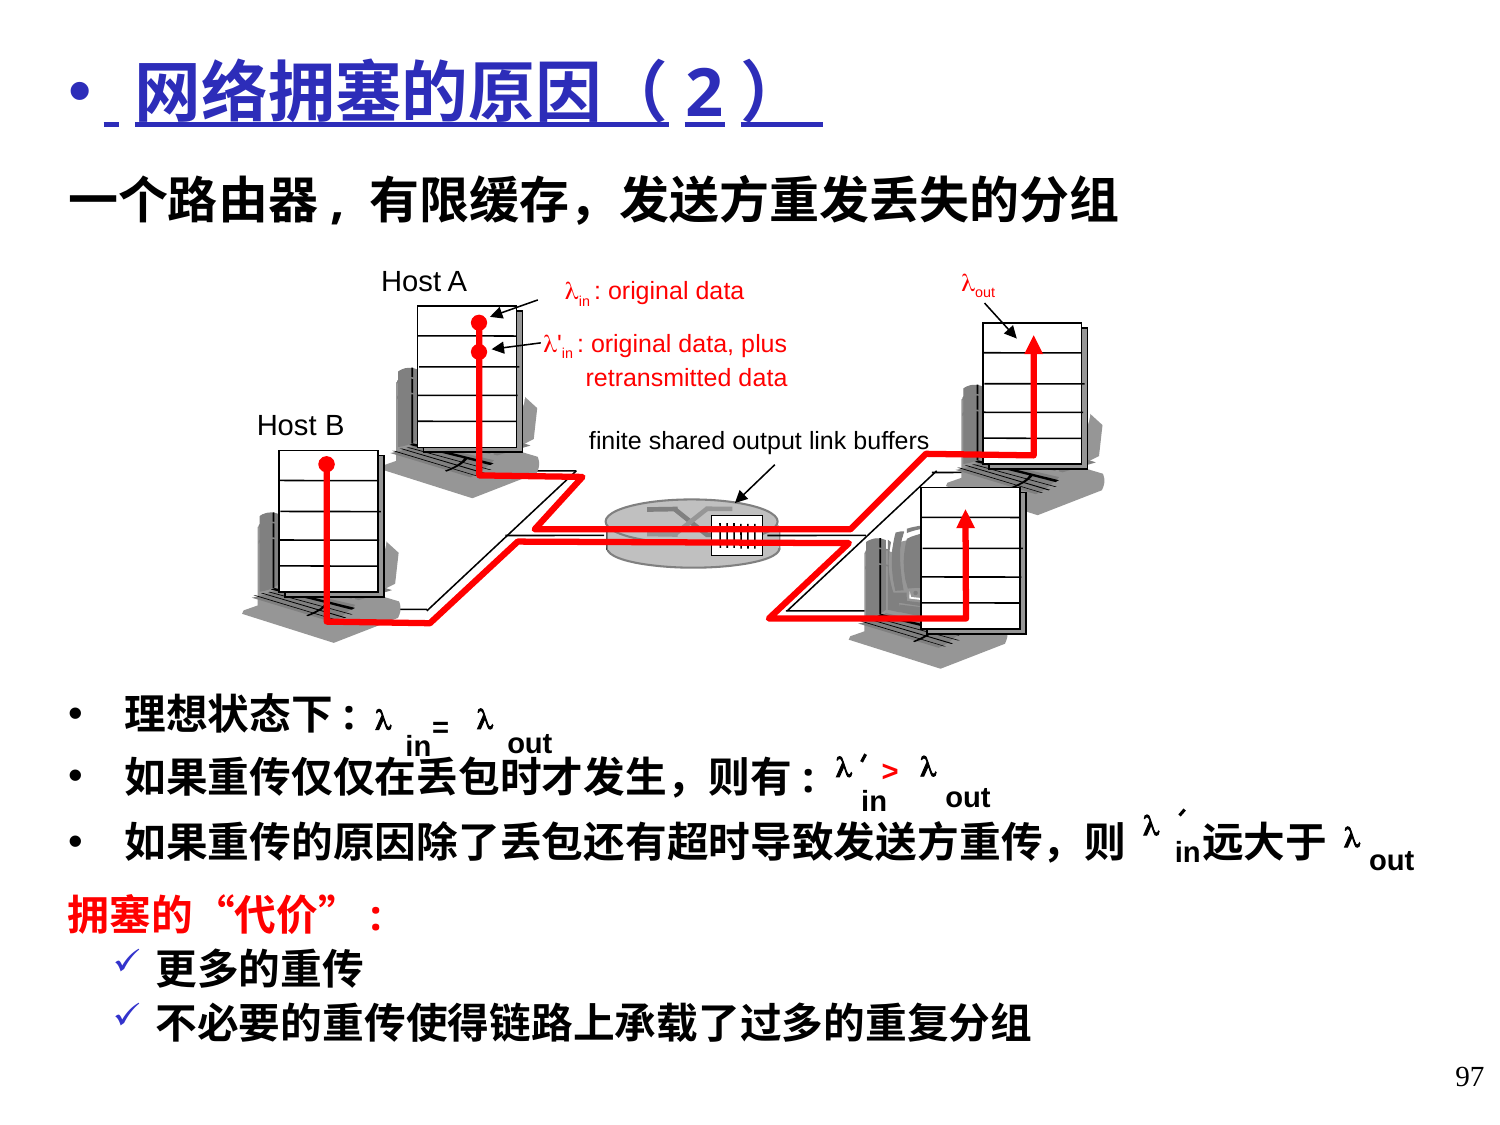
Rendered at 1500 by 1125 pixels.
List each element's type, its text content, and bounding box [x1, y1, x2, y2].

text_box 理想状态下: 如果重传仅仅在丢包时才发生，则有: 如果重传的原因除了丢包还有超时导致发送方重传，则 远大于 [53, 680, 1447, 882]
slide_number 97 [1187, 1049, 1500, 1125]
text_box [359, 692, 569, 771]
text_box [1127, 798, 1217, 877]
title 网络拥塞的原因（2） [52, 18, 1332, 162]
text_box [820, 739, 1007, 826]
list 一个路由器, 有限缓存，发送方重发丢失的分组 [52, 162, 1318, 256]
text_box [241, 255, 1105, 670]
text_box 拥塞的“代价”: 更多的重传 不必要的重传使得链路上承载了过多的重复分组 [53, 881, 1301, 1044]
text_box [1328, 810, 1431, 885]
